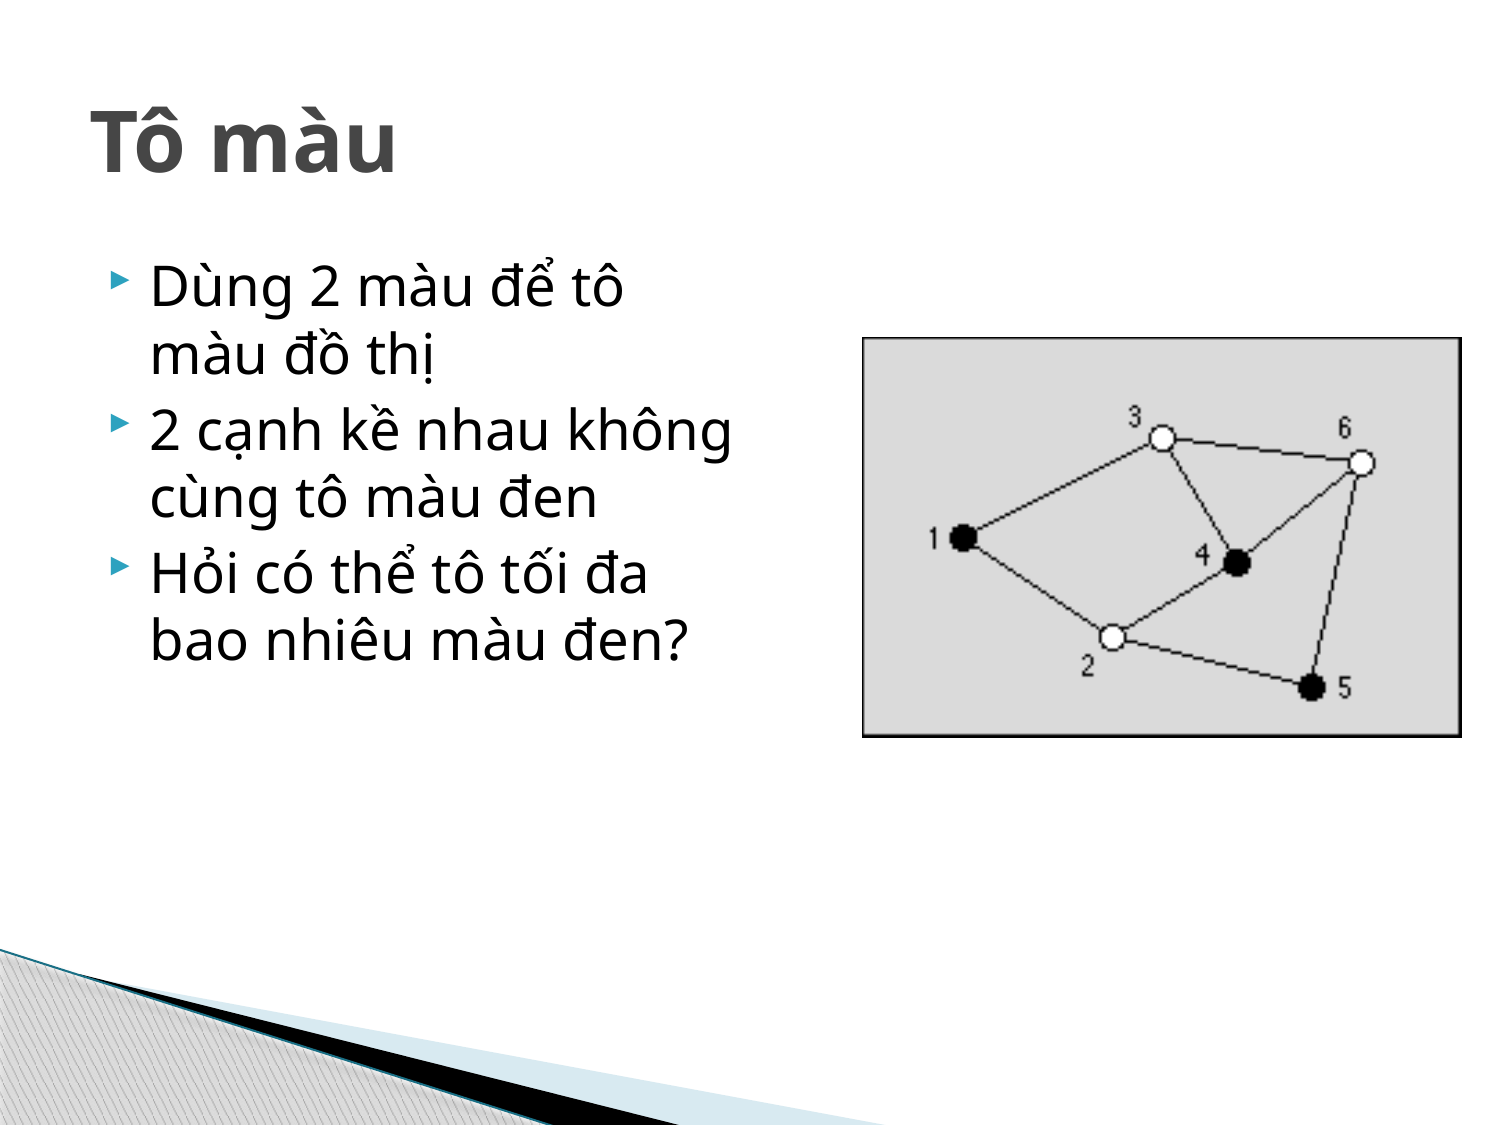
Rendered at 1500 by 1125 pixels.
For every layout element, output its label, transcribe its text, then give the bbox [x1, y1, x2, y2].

picture [862, 337, 1462, 738]
list Dùng 2 màu để tô màu đồ thị 2 cạnh kề nhau không cùng tô màu đen Hỏi có thể tô tối đa bao nhiêu màu đen? [75, 243, 763, 963]
title Tô màu [75, 45, 1425, 233]
